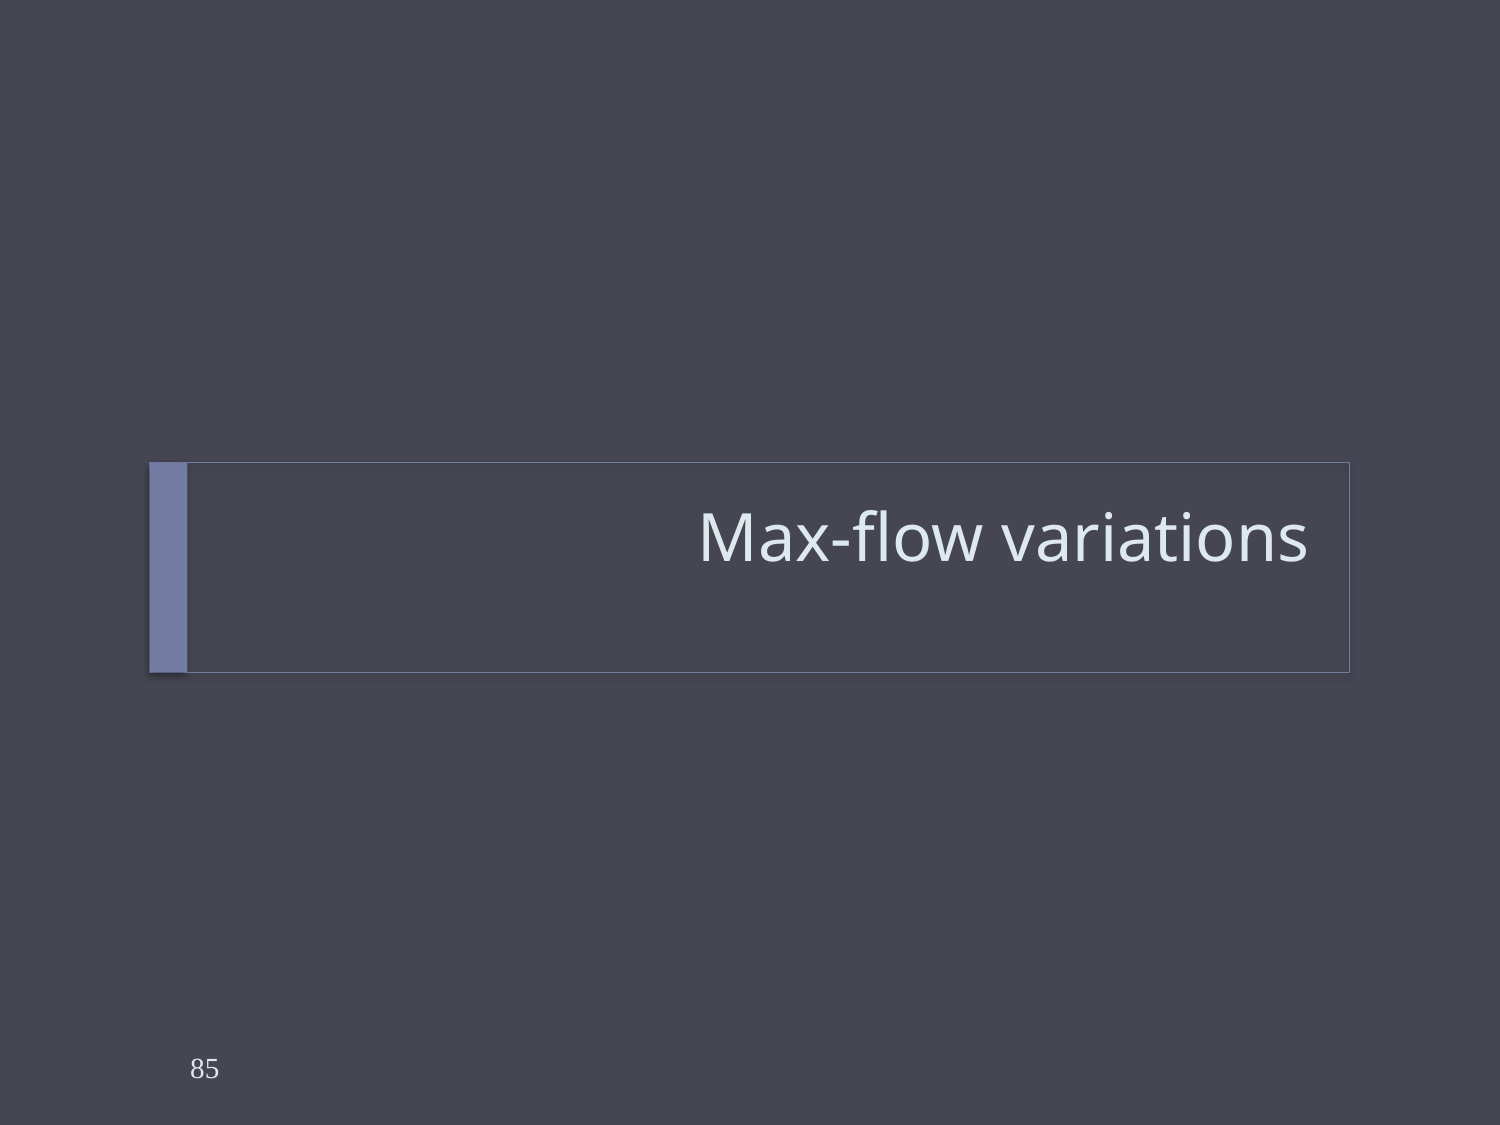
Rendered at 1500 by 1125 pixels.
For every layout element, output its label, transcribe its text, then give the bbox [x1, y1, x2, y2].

slide_number 85 [175, 1042, 425, 1103]
title Max-flow variations [200, 487, 1325, 663]
